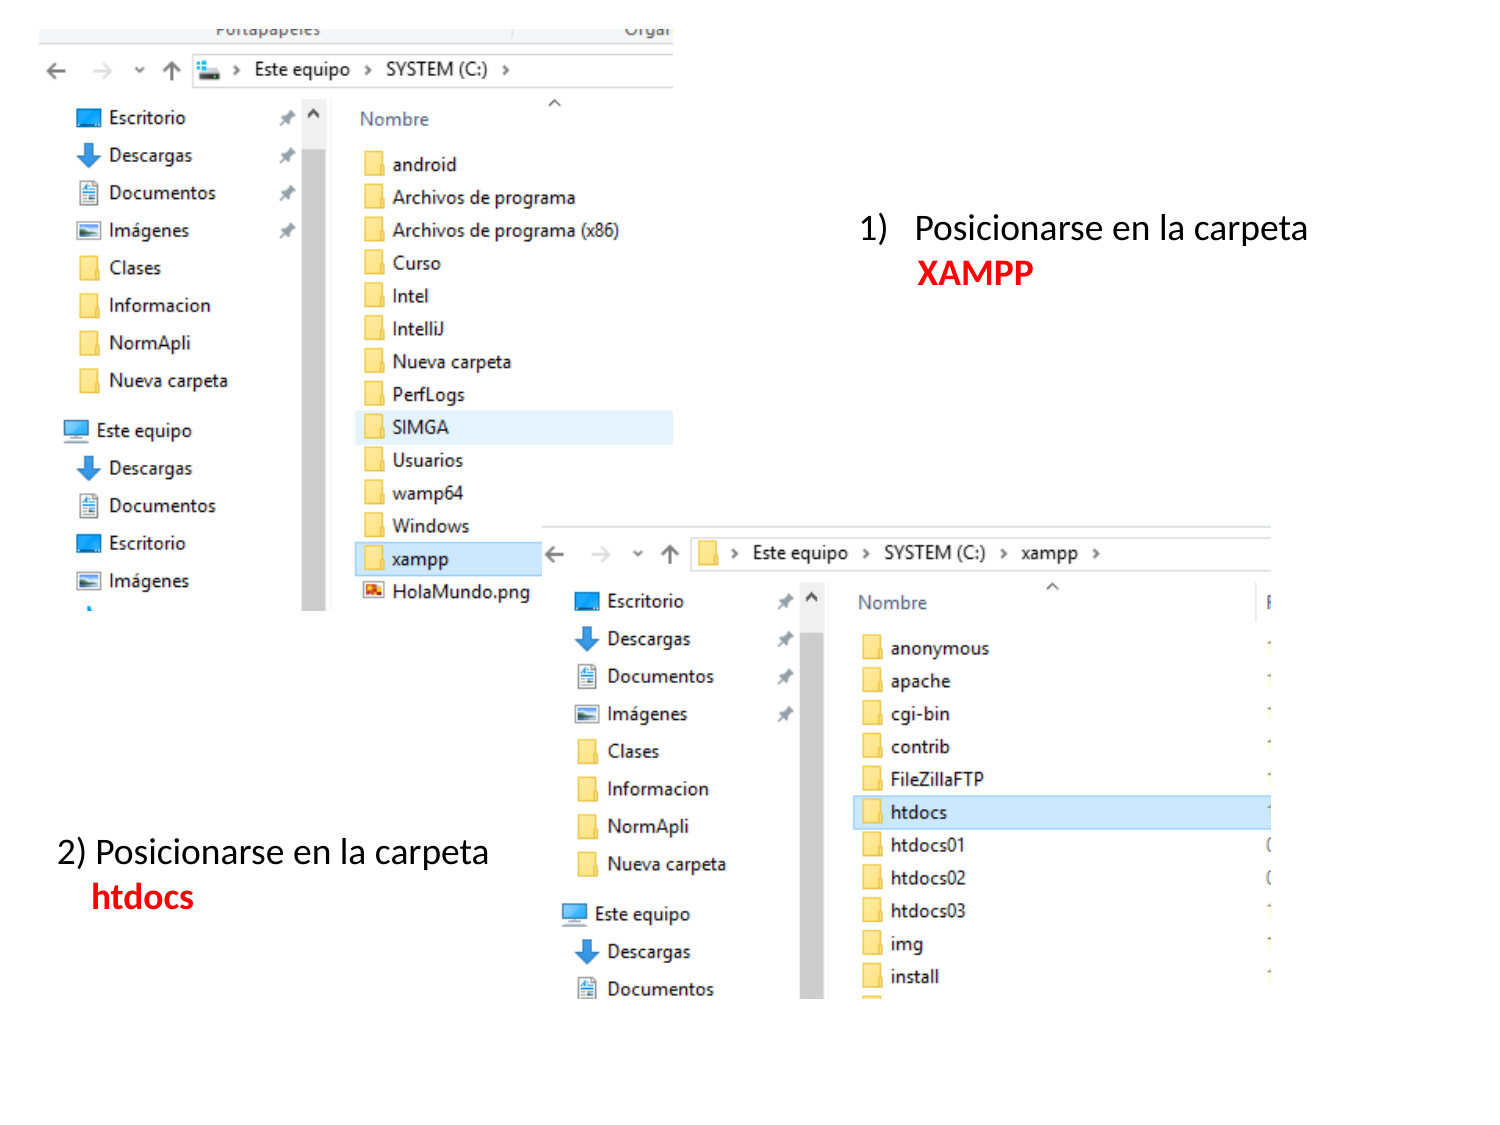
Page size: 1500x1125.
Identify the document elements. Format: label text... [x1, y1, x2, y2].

text_box 2) Posicionarse en la carpeta htdocs [42, 819, 514, 925]
picture [39, 29, 1271, 999]
text_box Posicionarse en la carpeta XAMPP [843, 195, 1324, 301]
